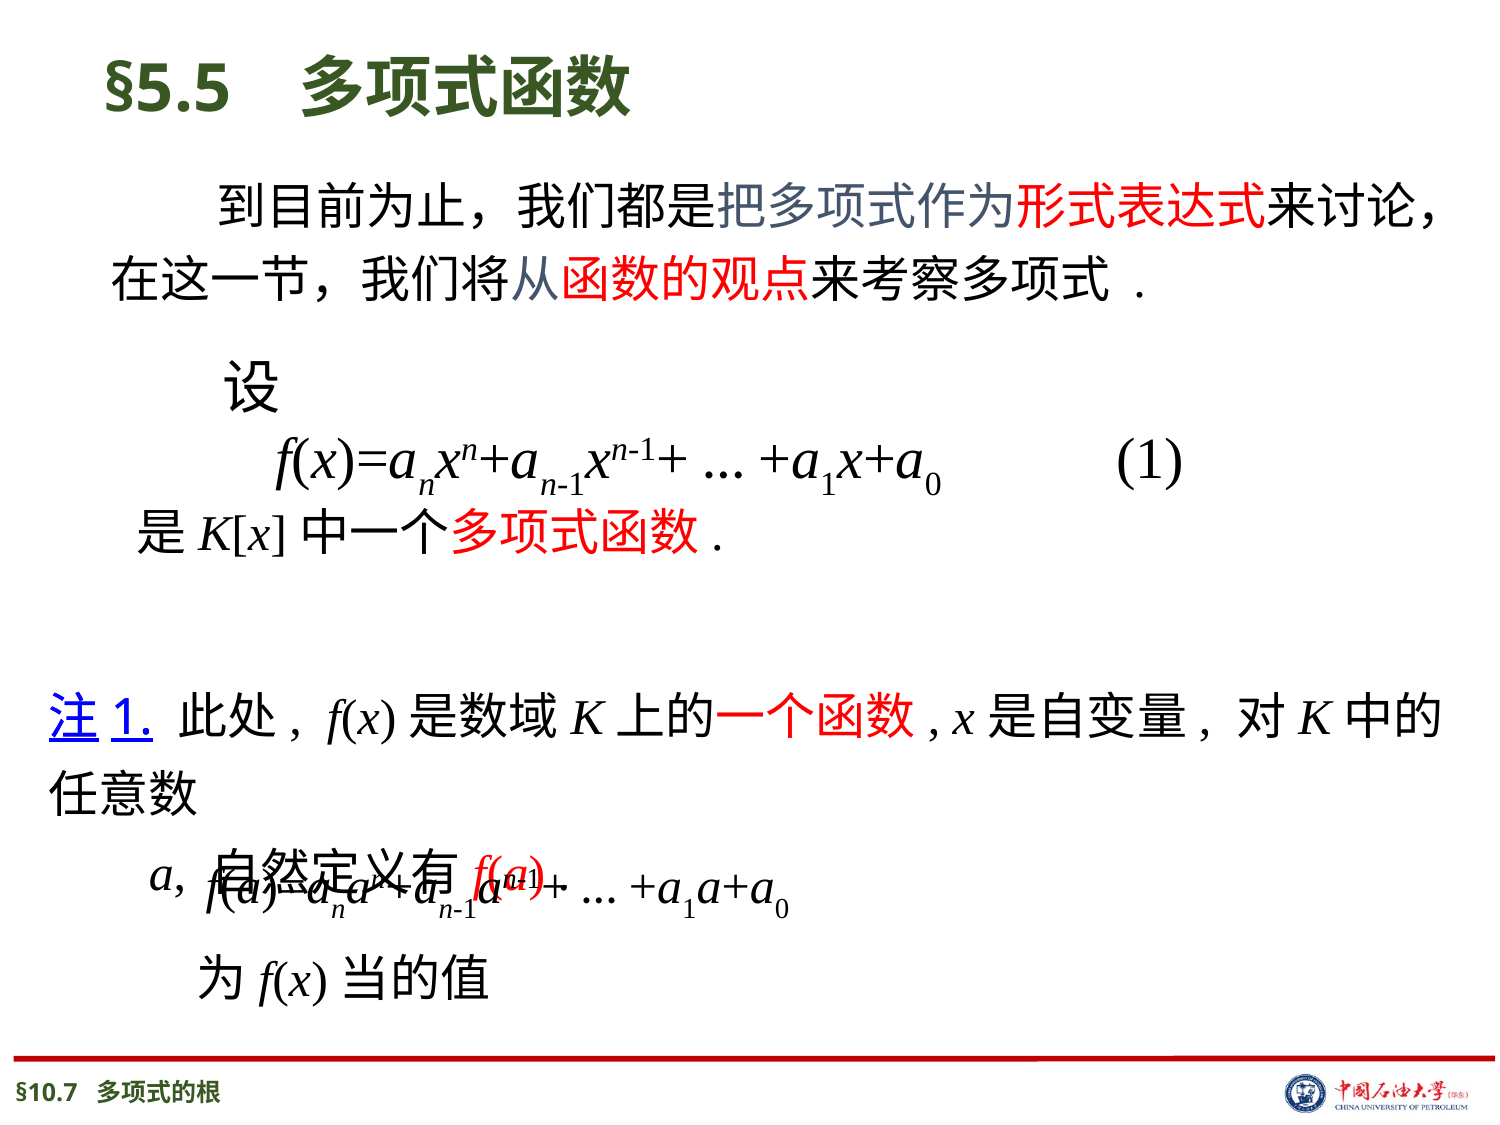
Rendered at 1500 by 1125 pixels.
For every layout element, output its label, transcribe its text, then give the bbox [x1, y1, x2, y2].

text_box §5.5 多项式函数 [88, 37, 648, 133]
text_box f(a)=anan+an-1an-1+ … +a1a+a0 [178, 846, 817, 932]
text_box 设 f(x)=anxn+an-1xn-1+ … +a1x+a0 (1) [115, 342, 1316, 510]
text_box 到目前为止，我们都是把多项式作为形式表达式来讨论， [99, 149, 1482, 243]
text_box 是K[x]中一个多项式函数. [64, 475, 1367, 568]
text_box 注1. 此处, f(x)是数域K上的一个函数, x是自变量, 对K中的任意数 a, 自然定义有f(a) . [34, 658, 1482, 908]
picture [1253, 1071, 1477, 1117]
text_box 在这一节，我们将从函数的观点来考察多项式 . [95, 222, 1161, 315]
